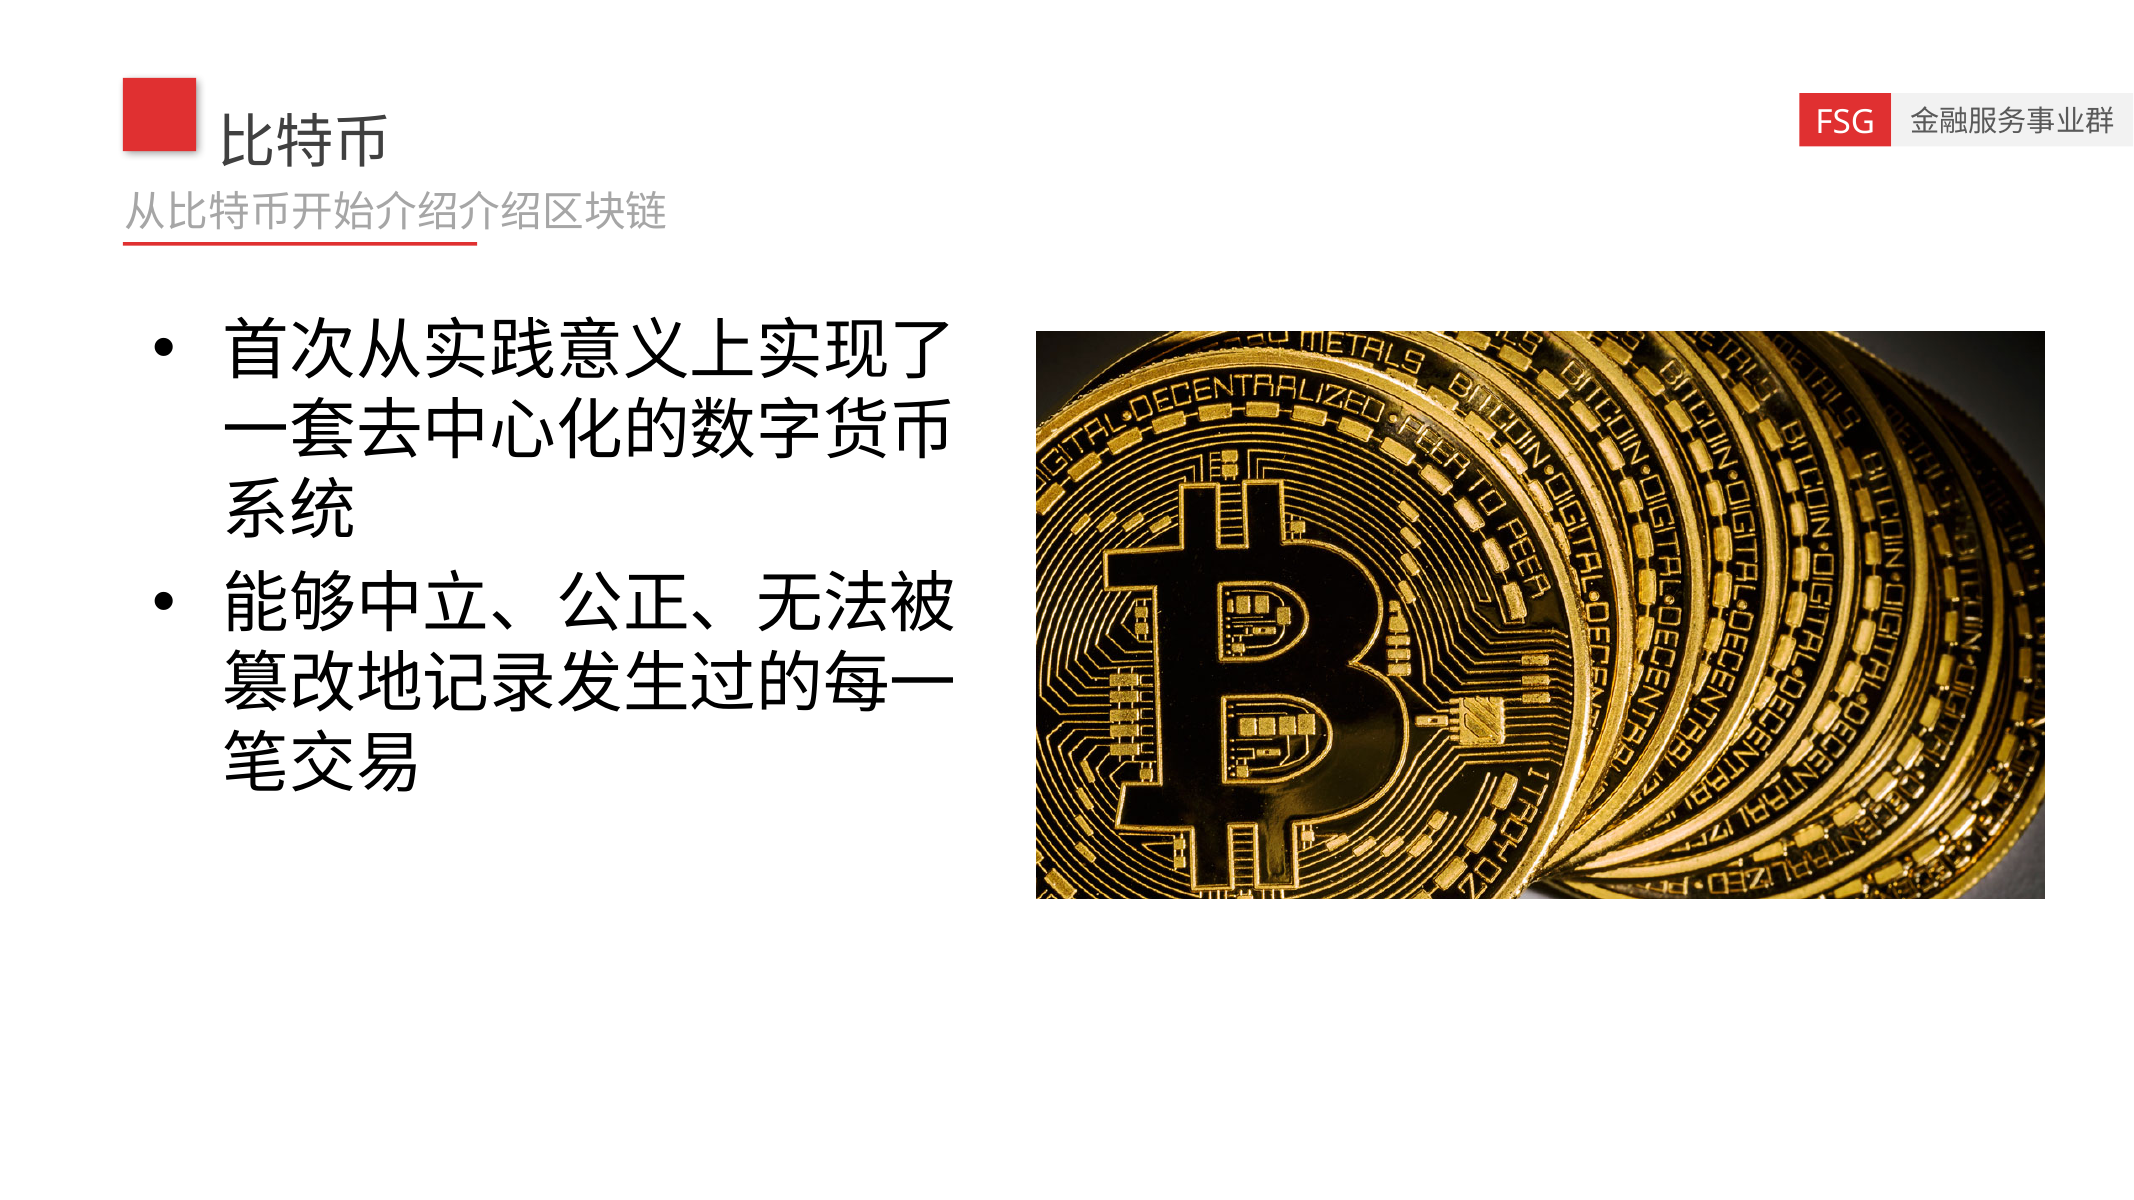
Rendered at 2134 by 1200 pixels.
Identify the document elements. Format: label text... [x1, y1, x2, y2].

text_box 首次从实践意义上实现了一套去中心化的数字货币系统 能够中立、公正、无法被篡改地记录发生过的每一笔交易 [137, 299, 1008, 931]
text_box 比特币 [202, 27, 408, 183]
text_box 从比特币开始介绍介绍区块链 [109, 127, 683, 243]
text_box [121, 76, 198, 153]
picture [1036, 331, 2045, 899]
text_box [121, 240, 479, 248]
